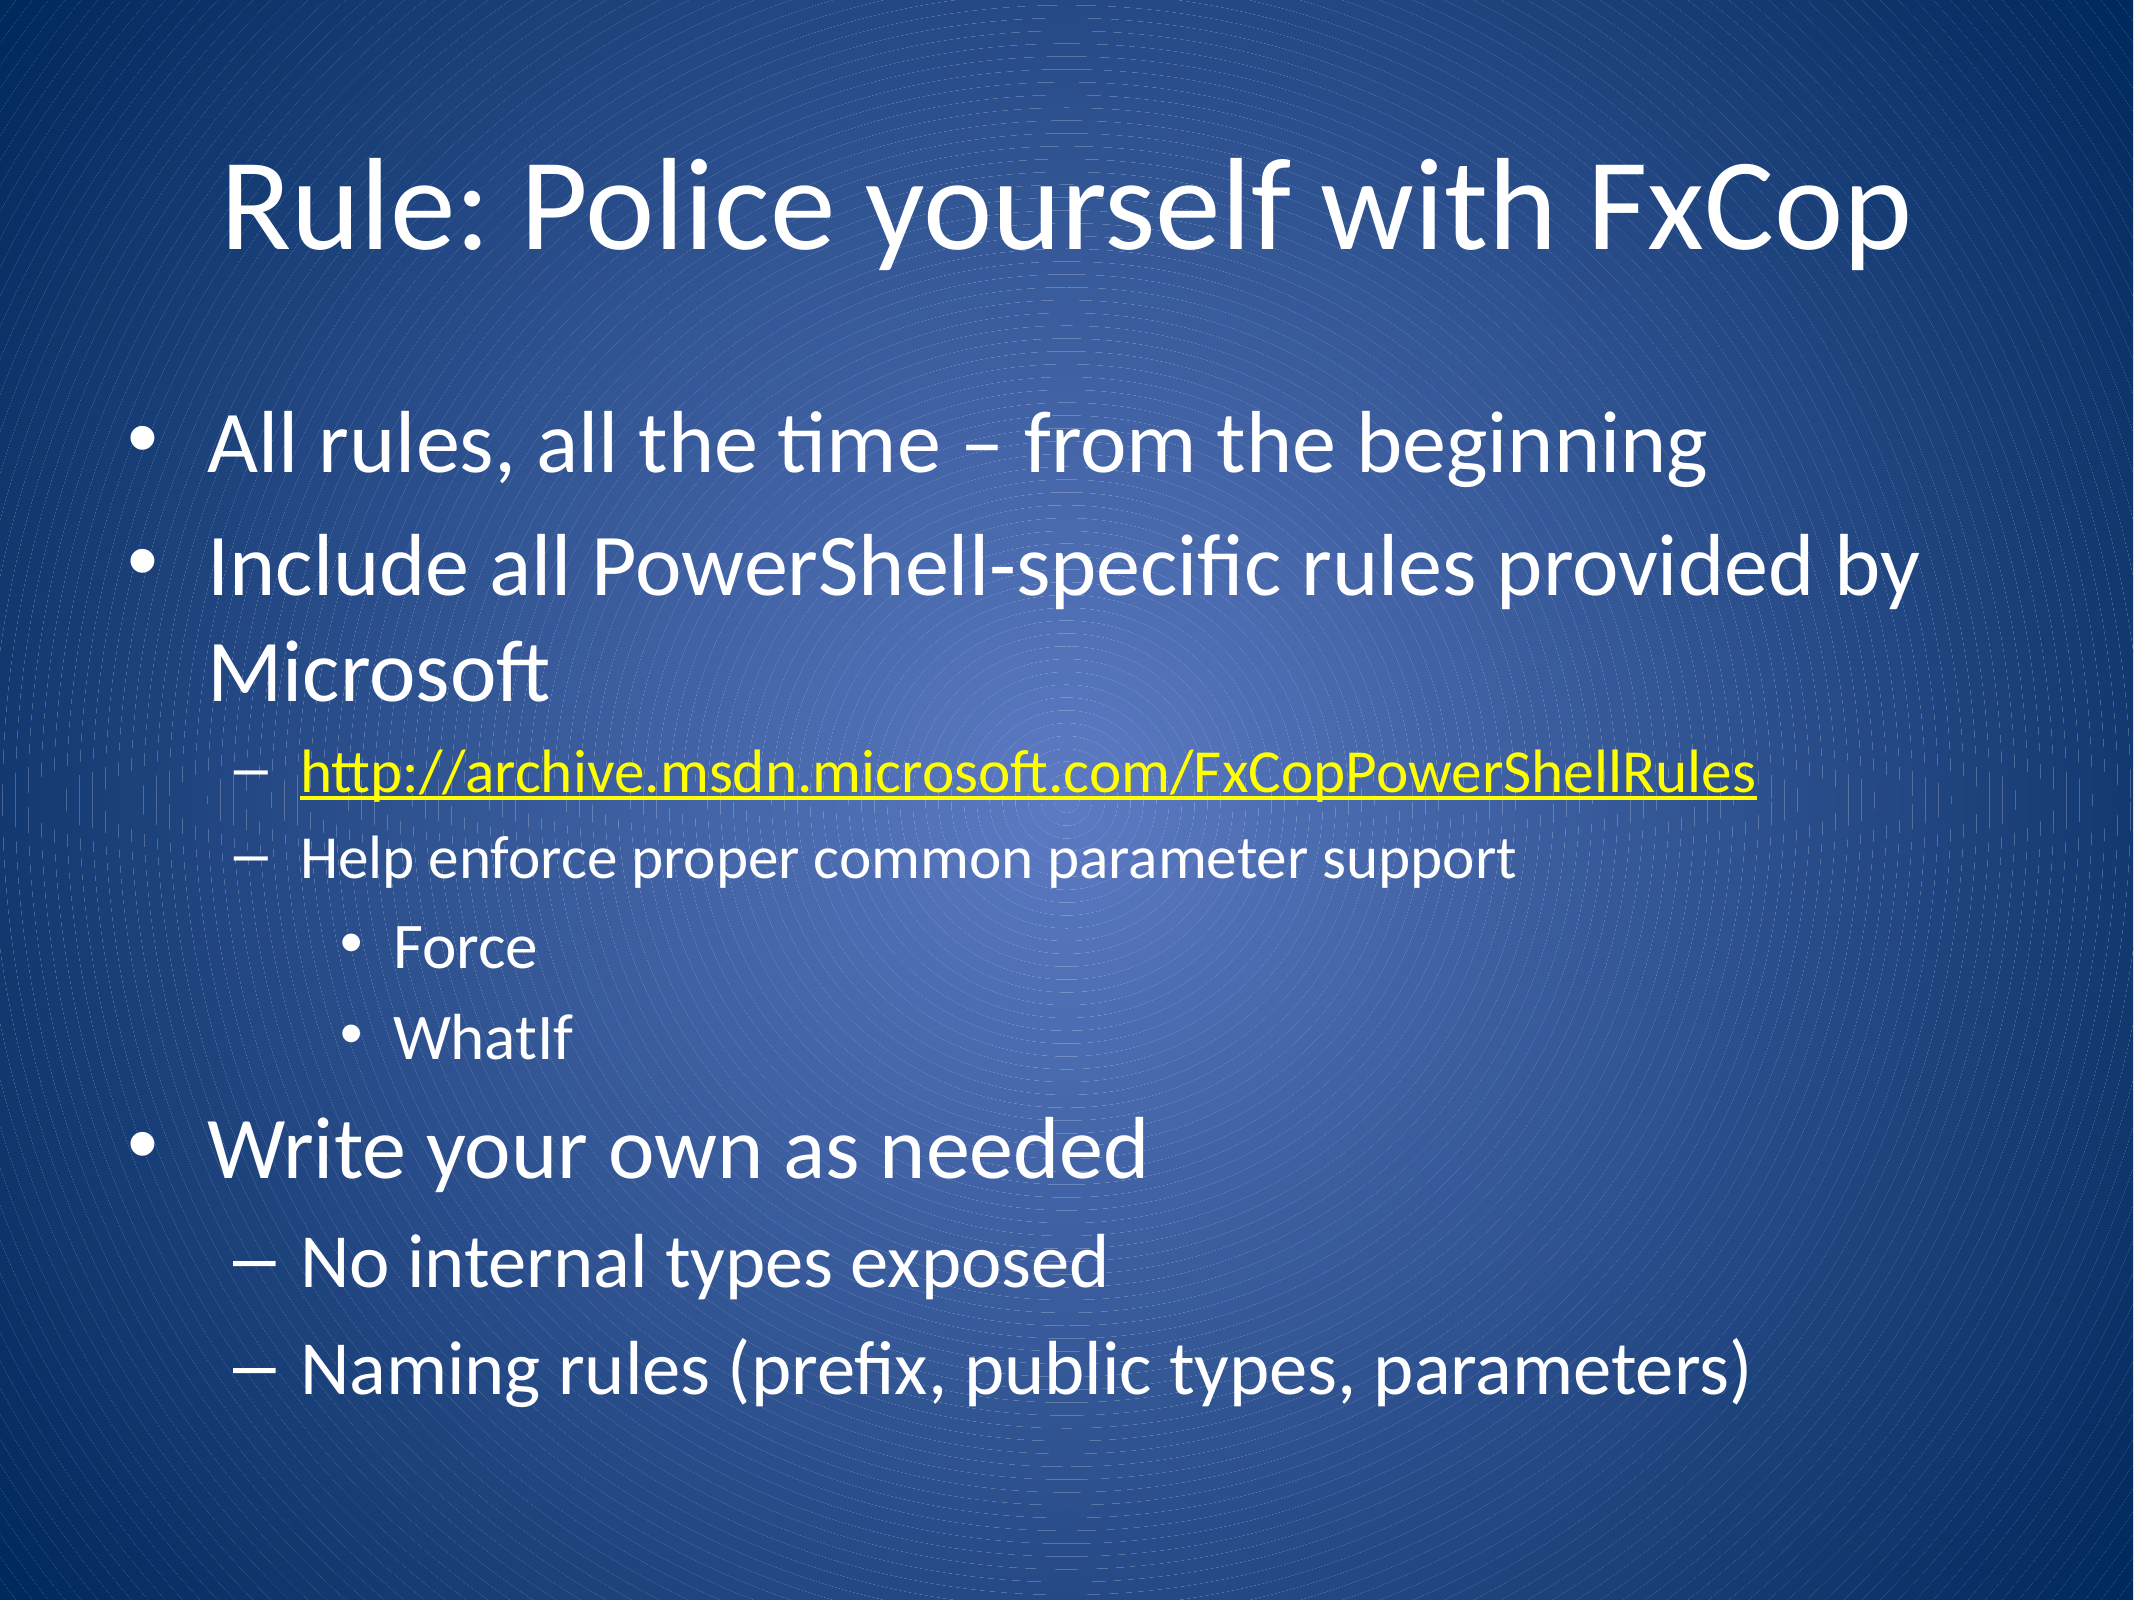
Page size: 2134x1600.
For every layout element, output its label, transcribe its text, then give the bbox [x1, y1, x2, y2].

list All rules, all the time – from the beginning Include all PowerShell-specific rules provided by Microsoft http://archive.msdn.microsoft.com/FxCopPowerShellRules Help enforce proper common parameter support Force WhatIf Write your own as needed No internal types exposed Naming rules (prefix, public types, parameters) [106, 373, 2027, 1430]
title Rule: Police yourself with FxCop [106, 64, 2027, 331]
